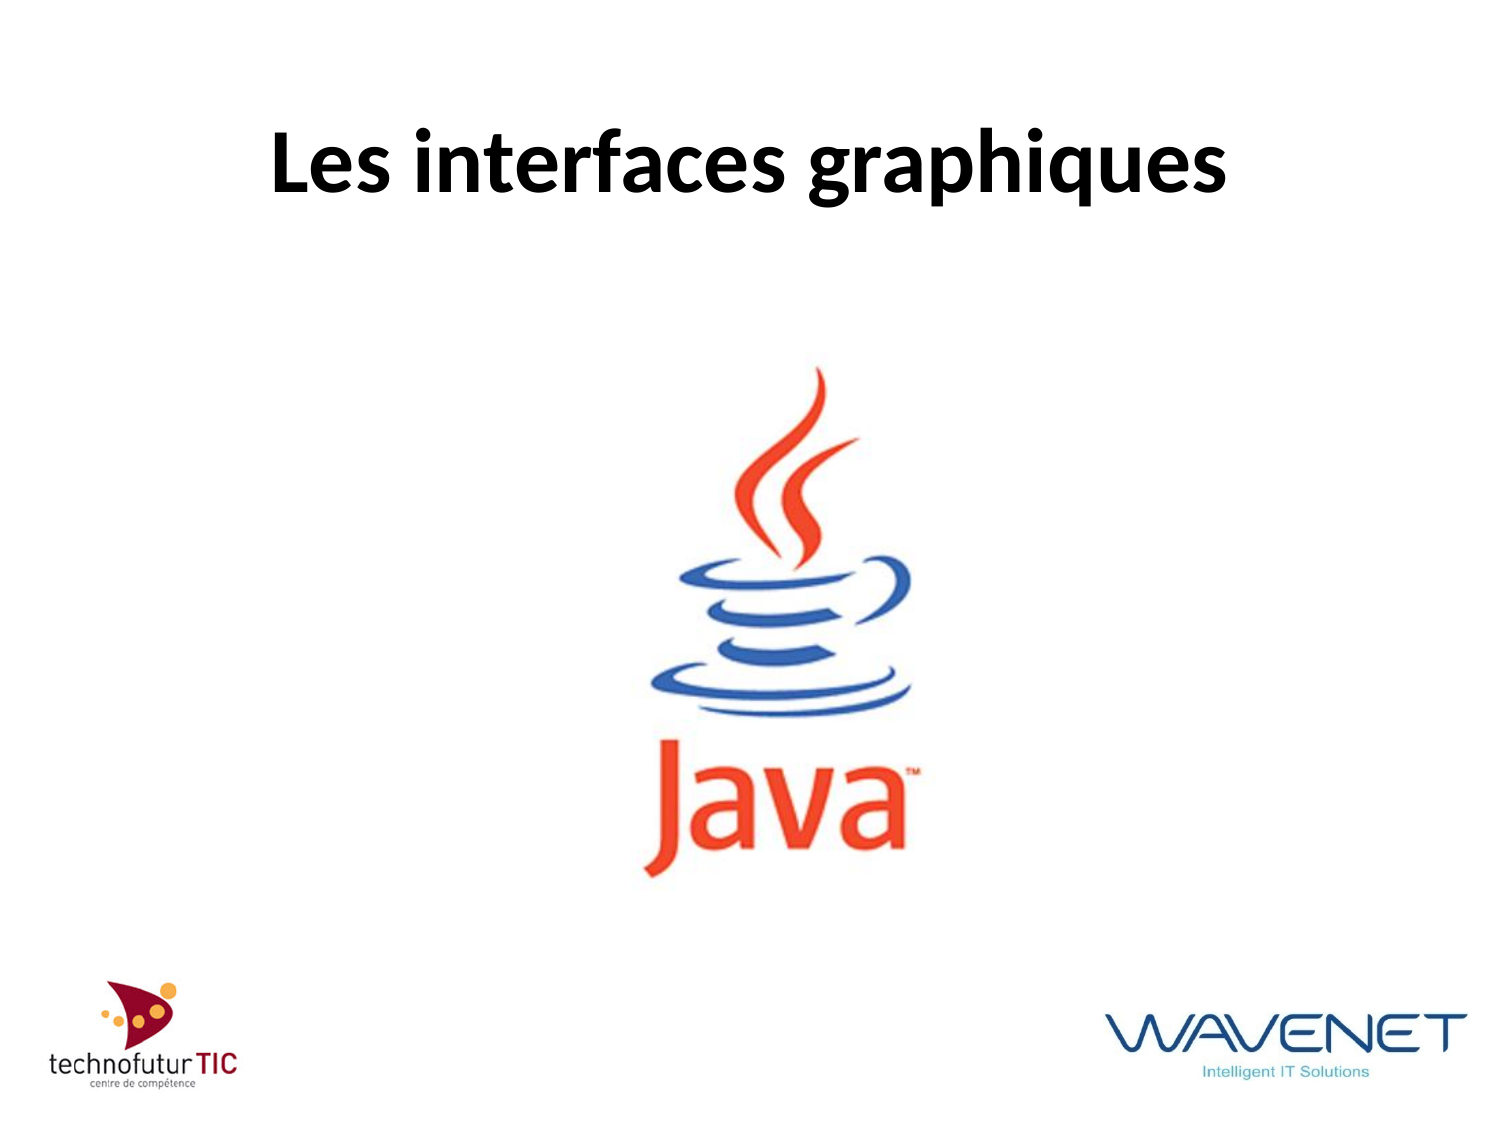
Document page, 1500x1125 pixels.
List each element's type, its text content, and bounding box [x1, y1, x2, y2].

text_box Les interfaces graphiques [0, 93, 1500, 219]
picture [610, 351, 950, 891]
picture [41, 970, 245, 1094]
picture [1103, 1012, 1469, 1081]
